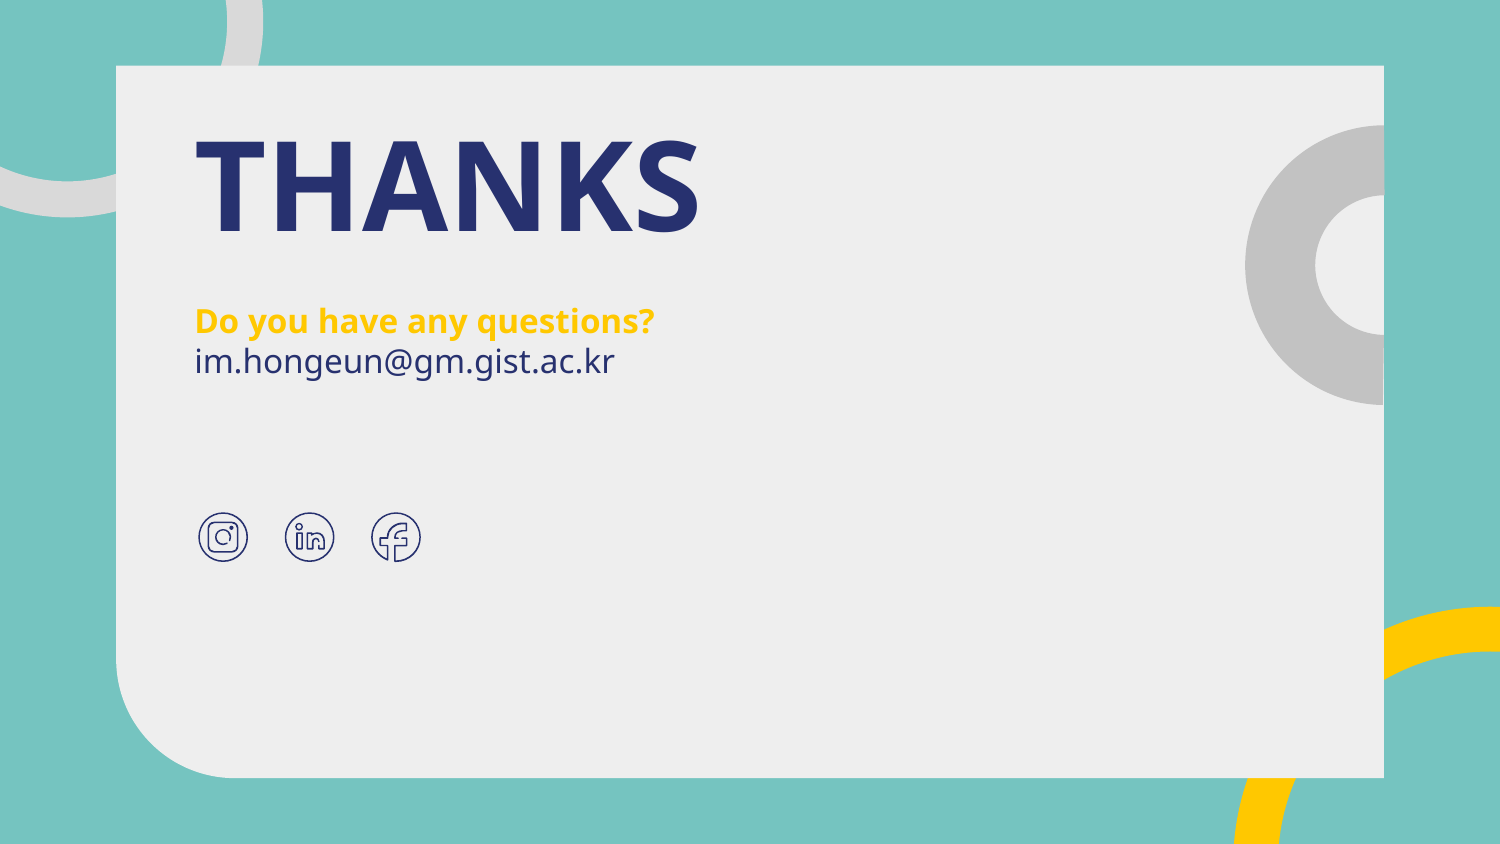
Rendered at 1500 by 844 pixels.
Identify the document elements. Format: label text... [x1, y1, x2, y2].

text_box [198, 512, 249, 563]
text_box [284, 512, 335, 563]
text_box [371, 512, 421, 563]
subtitle Do you have any questions? im.hongeun@gm.gist.ac.kr [179, 265, 1235, 497]
title THANKS [179, 91, 1300, 272]
